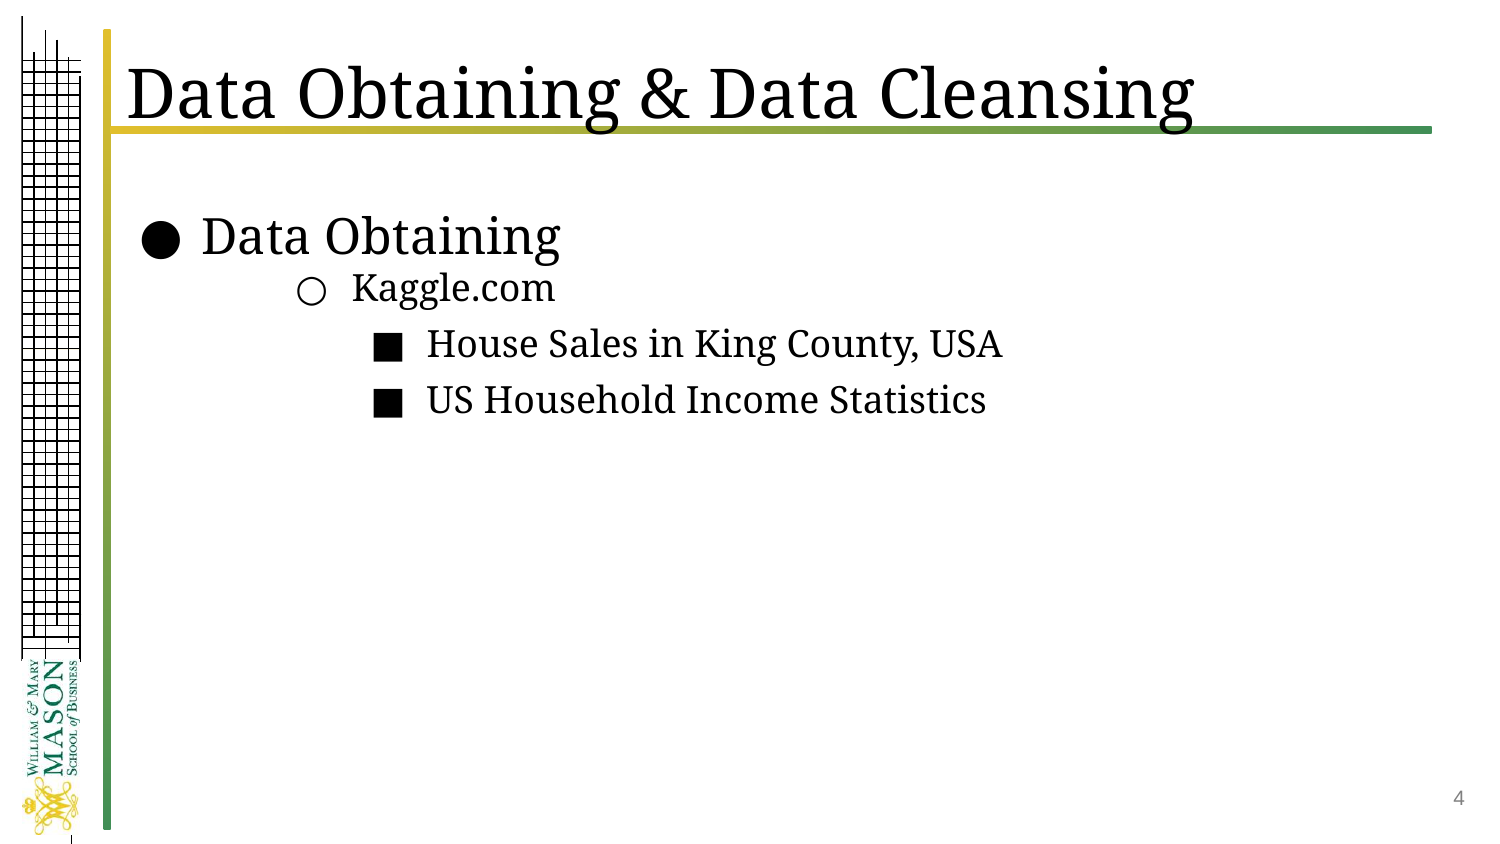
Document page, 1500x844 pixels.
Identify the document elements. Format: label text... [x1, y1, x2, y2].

list Data Obtaining Kaggle.com House Sales in King County, USA US Household Income Statistics [111, 189, 1434, 765]
title Data Obtaining & Data Cleansing [111, 53, 1500, 148]
slide_number ‹#› [1389, 764, 1480, 830]
picture [22, 659, 80, 835]
